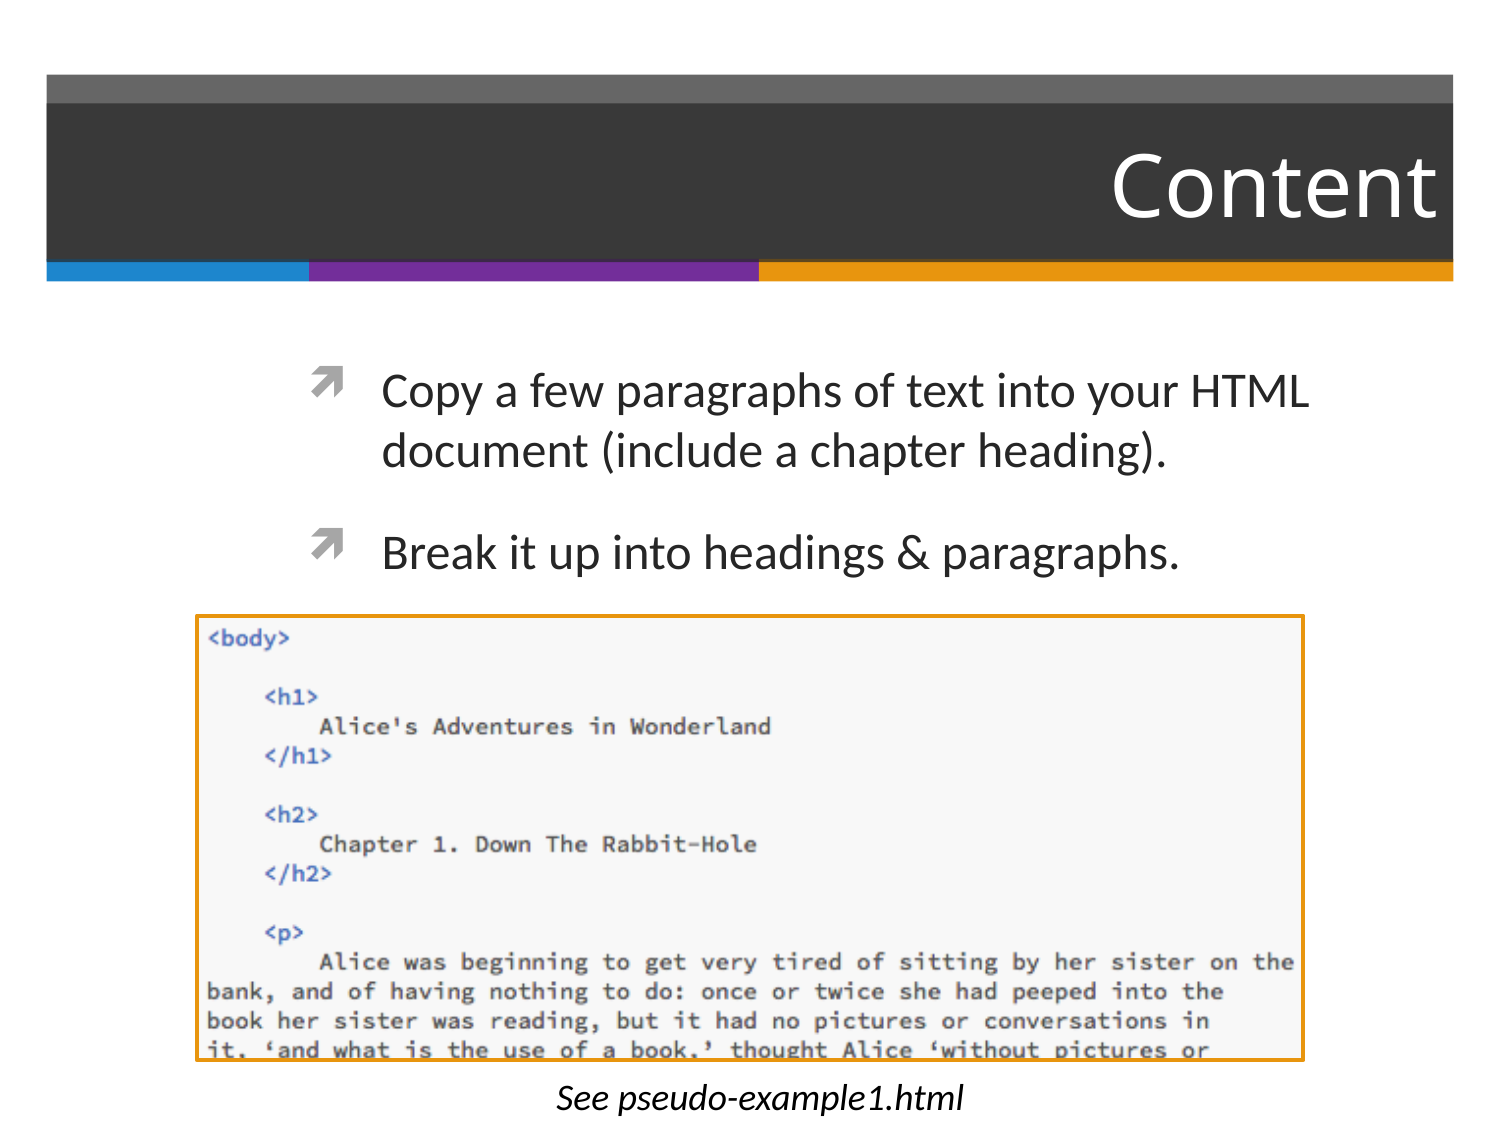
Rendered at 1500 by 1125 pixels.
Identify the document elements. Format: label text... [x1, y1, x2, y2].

title Content [46, 103, 1454, 263]
list Copy a few paragraphs of text into your HTML document (include a chapter heading). Break it up into headings & paragraphs. [292, 350, 1454, 1005]
text_box See pseudo-example1.html [541, 1072, 990, 1125]
picture [198, 617, 1302, 1059]
